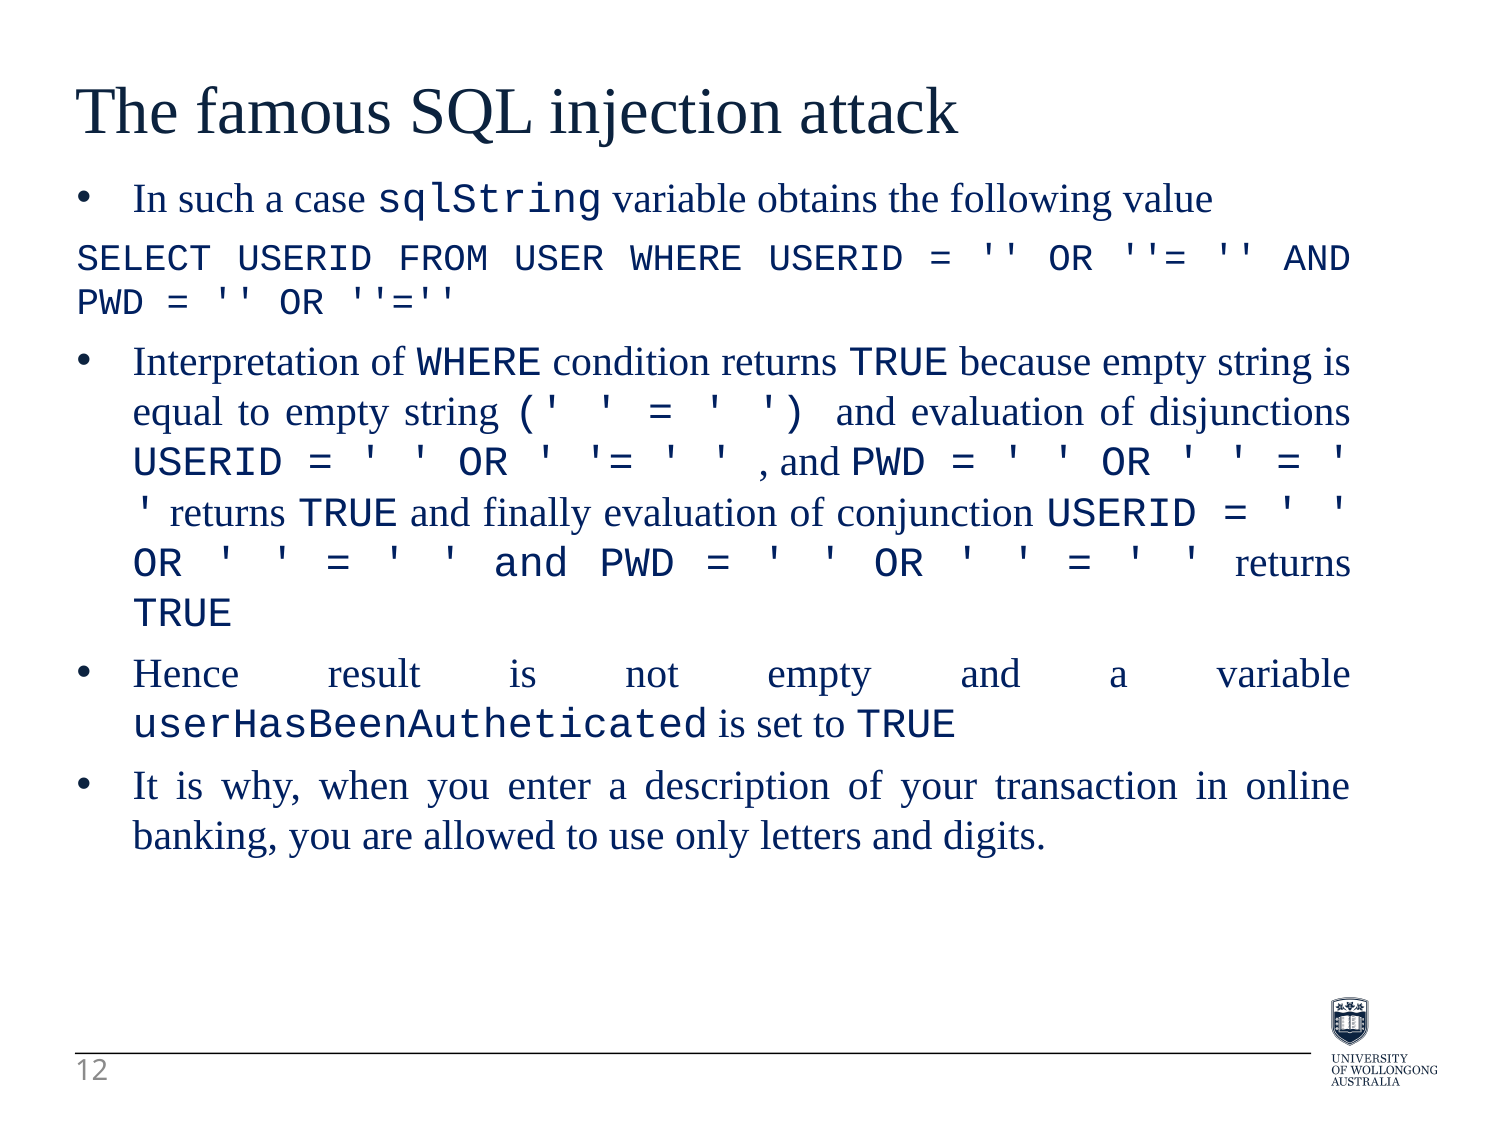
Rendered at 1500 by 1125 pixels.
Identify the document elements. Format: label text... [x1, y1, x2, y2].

text_box 12 [74, 1059, 135, 1091]
text_box The famous SQL injection attack [75, 67, 1412, 206]
text_box In such a case sqlString variable obtains the following value SELECT USERID FROM USER WHERE USERID = '' OR ''= '' AND PWD = '' OR ''='' Interpretation of WHERE condition returns TRUE because empty string is equal to empty string (' ' = ' ') and evaluation of disjunctions USERID = ' ' OR ' '= ' ' , and PWD = ' ' OR ' ' = ' ' returns TRUE and finally evaluation of conjunction USERID = ' ' OR ' ' = ' ' and PWD = ' ' OR ' ' = ' ' returns TRUE Hence result is not empty and a variable userHasBeenAutheticated is set to TRUE It is why, when you enter a description of your transaction in online banking, you are allowed to use only letters and digits. [74, 170, 1367, 244]
